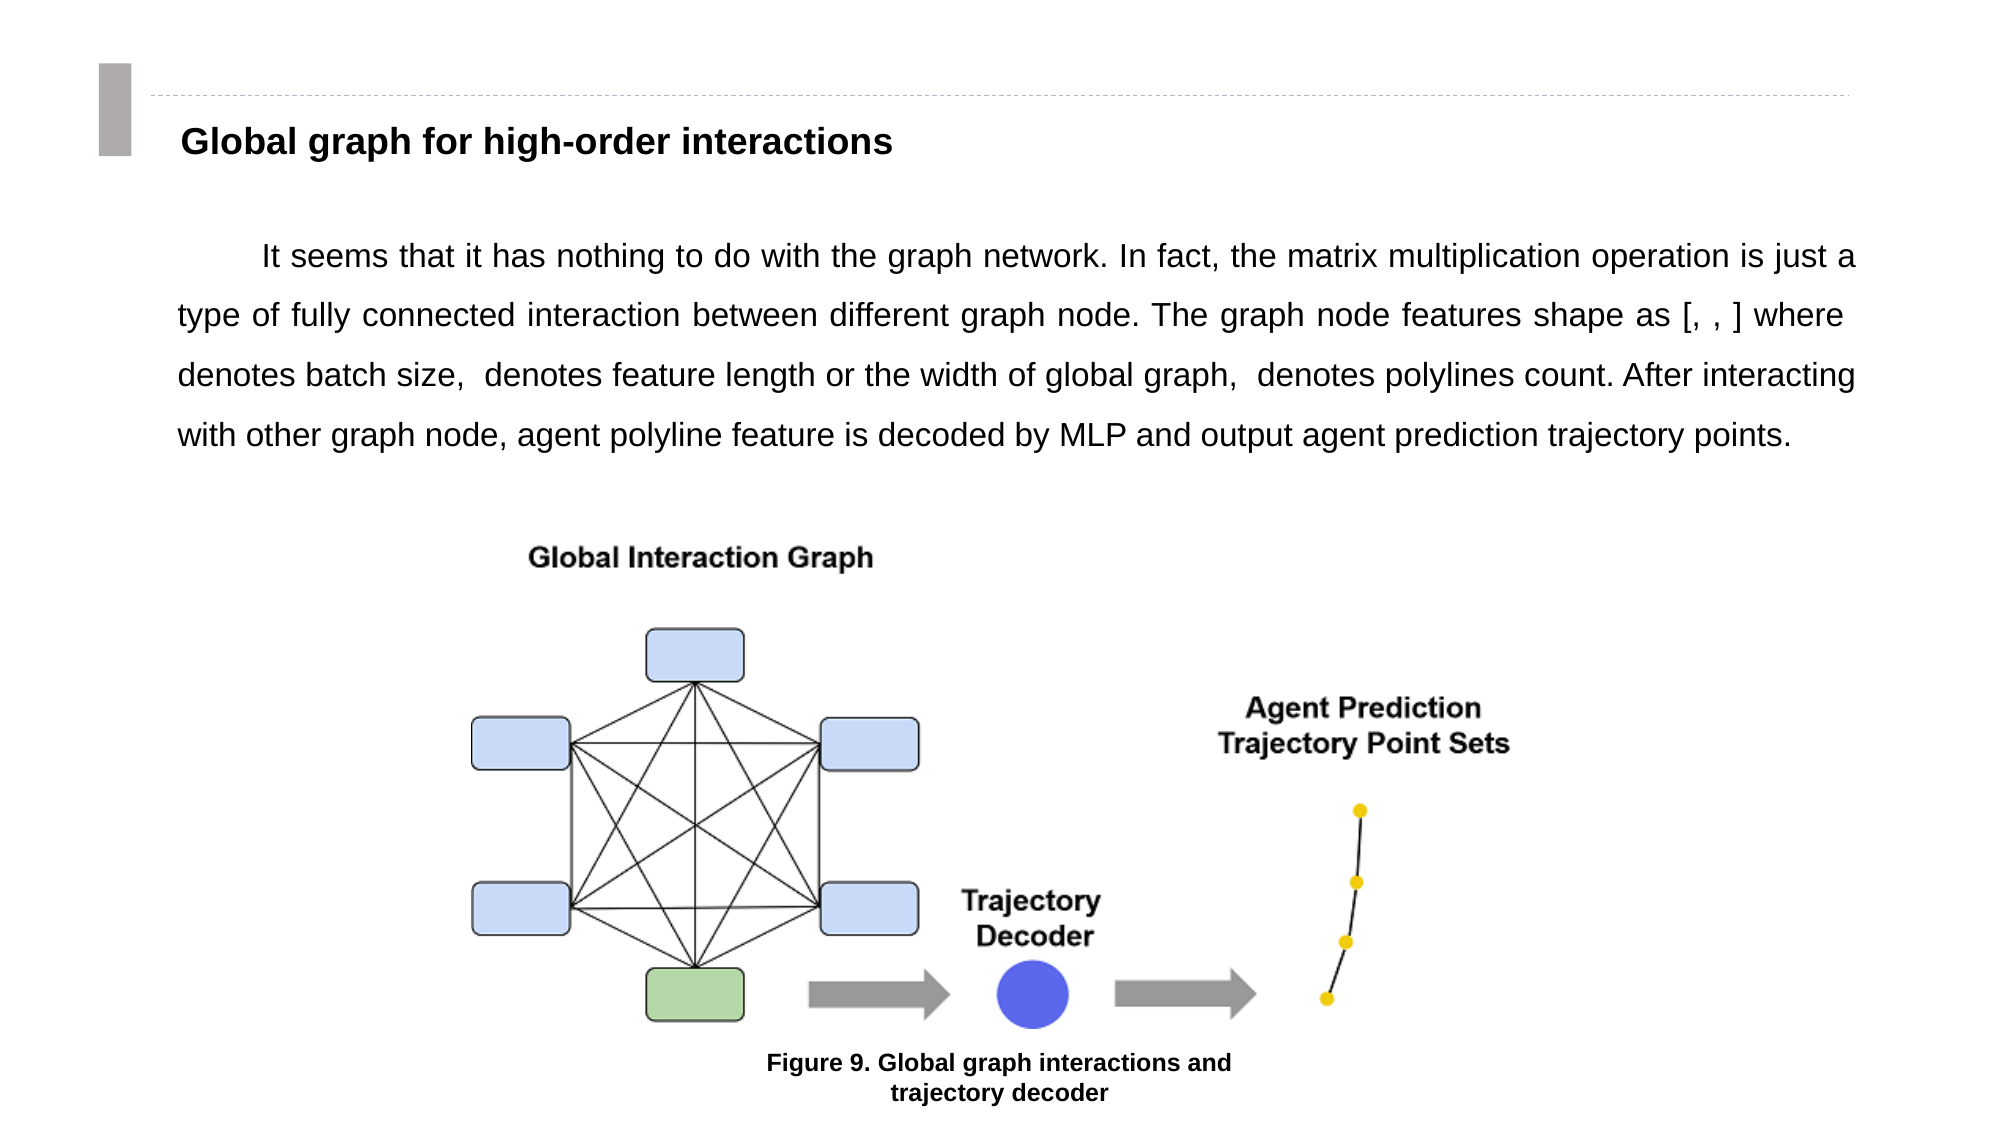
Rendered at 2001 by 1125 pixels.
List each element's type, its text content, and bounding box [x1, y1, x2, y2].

text_box Global graph for high-order interactions [165, 109, 910, 170]
picture [471, 530, 1529, 1030]
text_box [98, 62, 132, 157]
text_box Figure 9. Global graph interactions and trajectory decoder [739, 1039, 1260, 1114]
